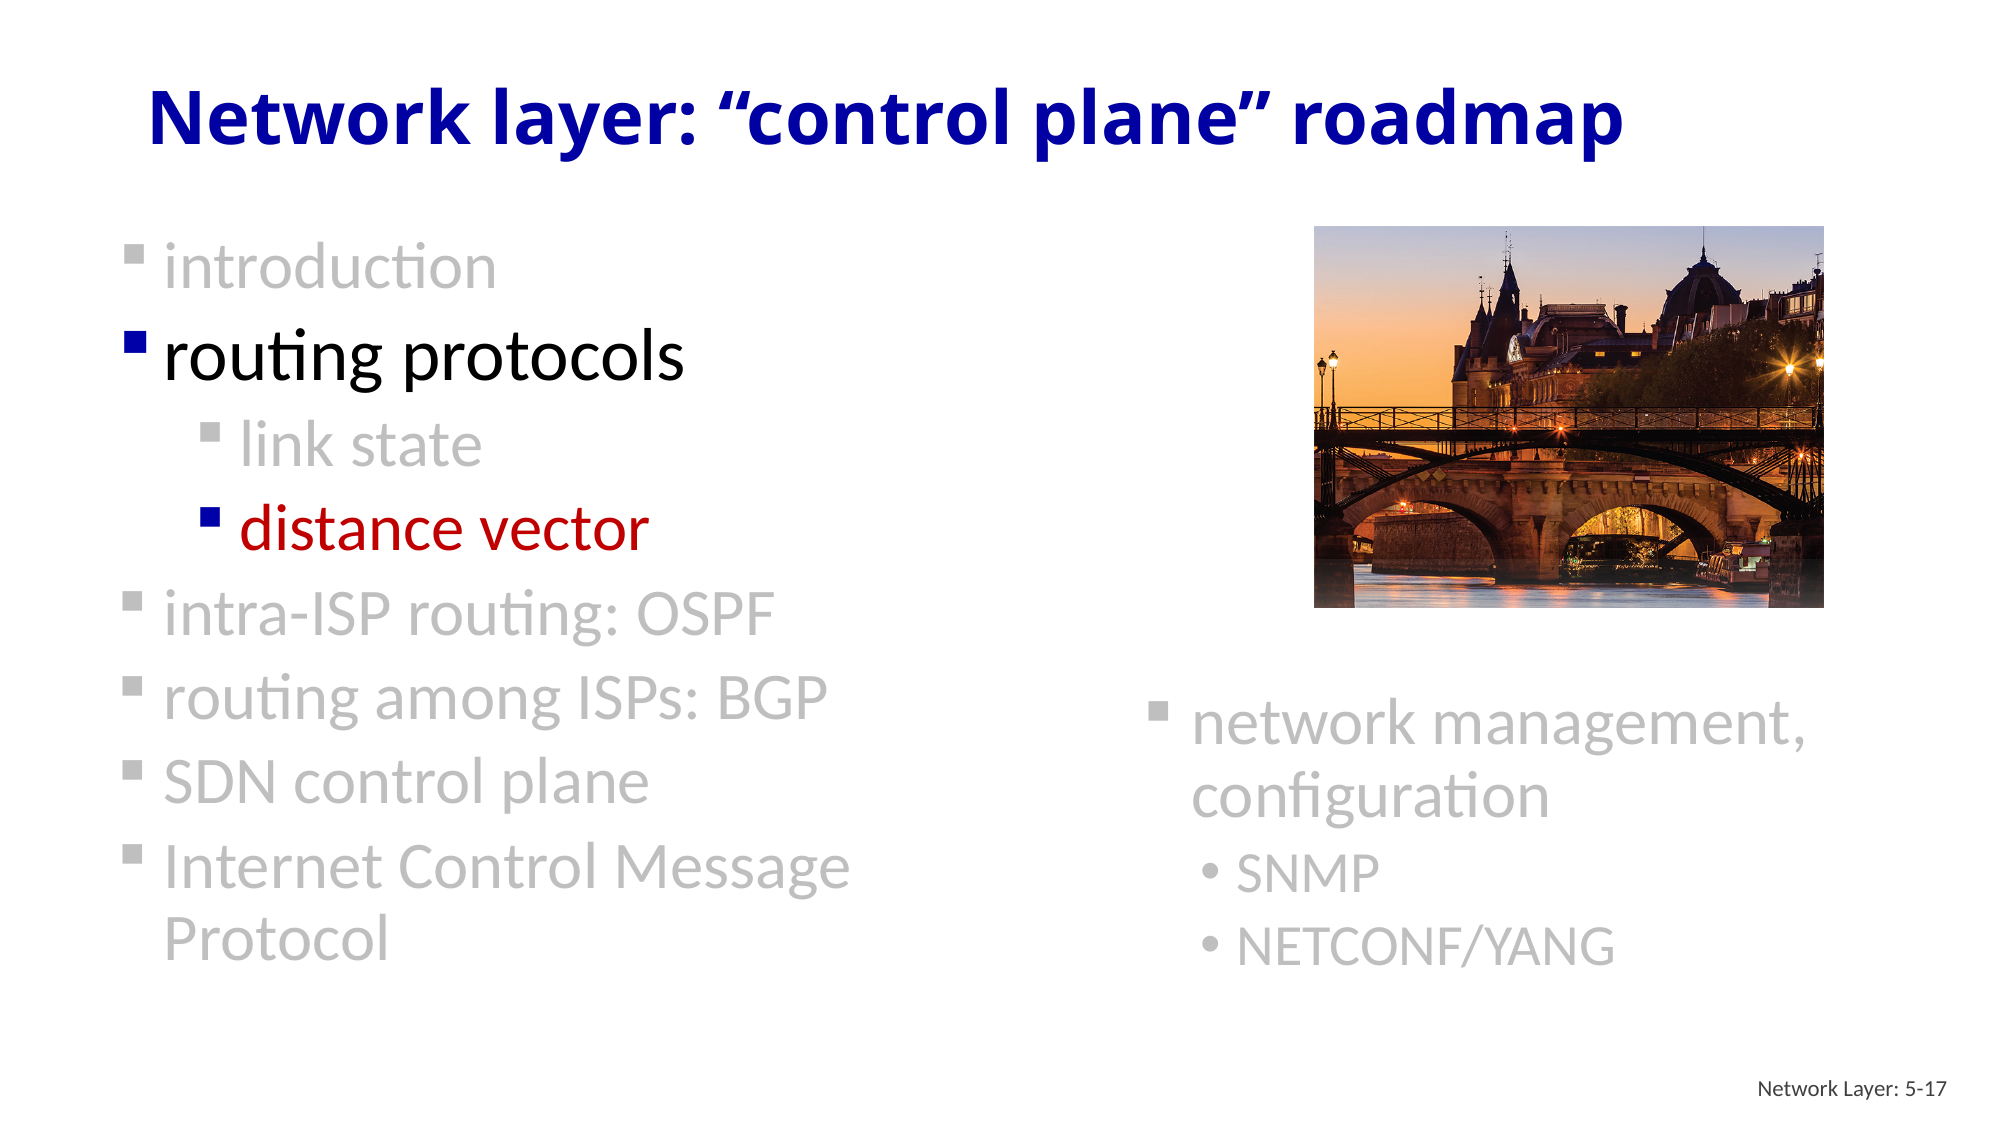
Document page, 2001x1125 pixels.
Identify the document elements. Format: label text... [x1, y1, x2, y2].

text_box network management, configuration SNMP NETCONF/YANG [1109, 679, 1941, 998]
text_box introduction routing protocols link state distance vector intra-ISP routing: OSPF routing among ISPs: BGP SDN control plane Internet Control Message Protocol [102, 223, 1017, 1050]
title Network layer: “control plane” roadmap [131, 47, 1856, 195]
picture [1314, 226, 1824, 608]
slide_number Network Layer: 5-17 [1512, 1056, 1963, 1117]
